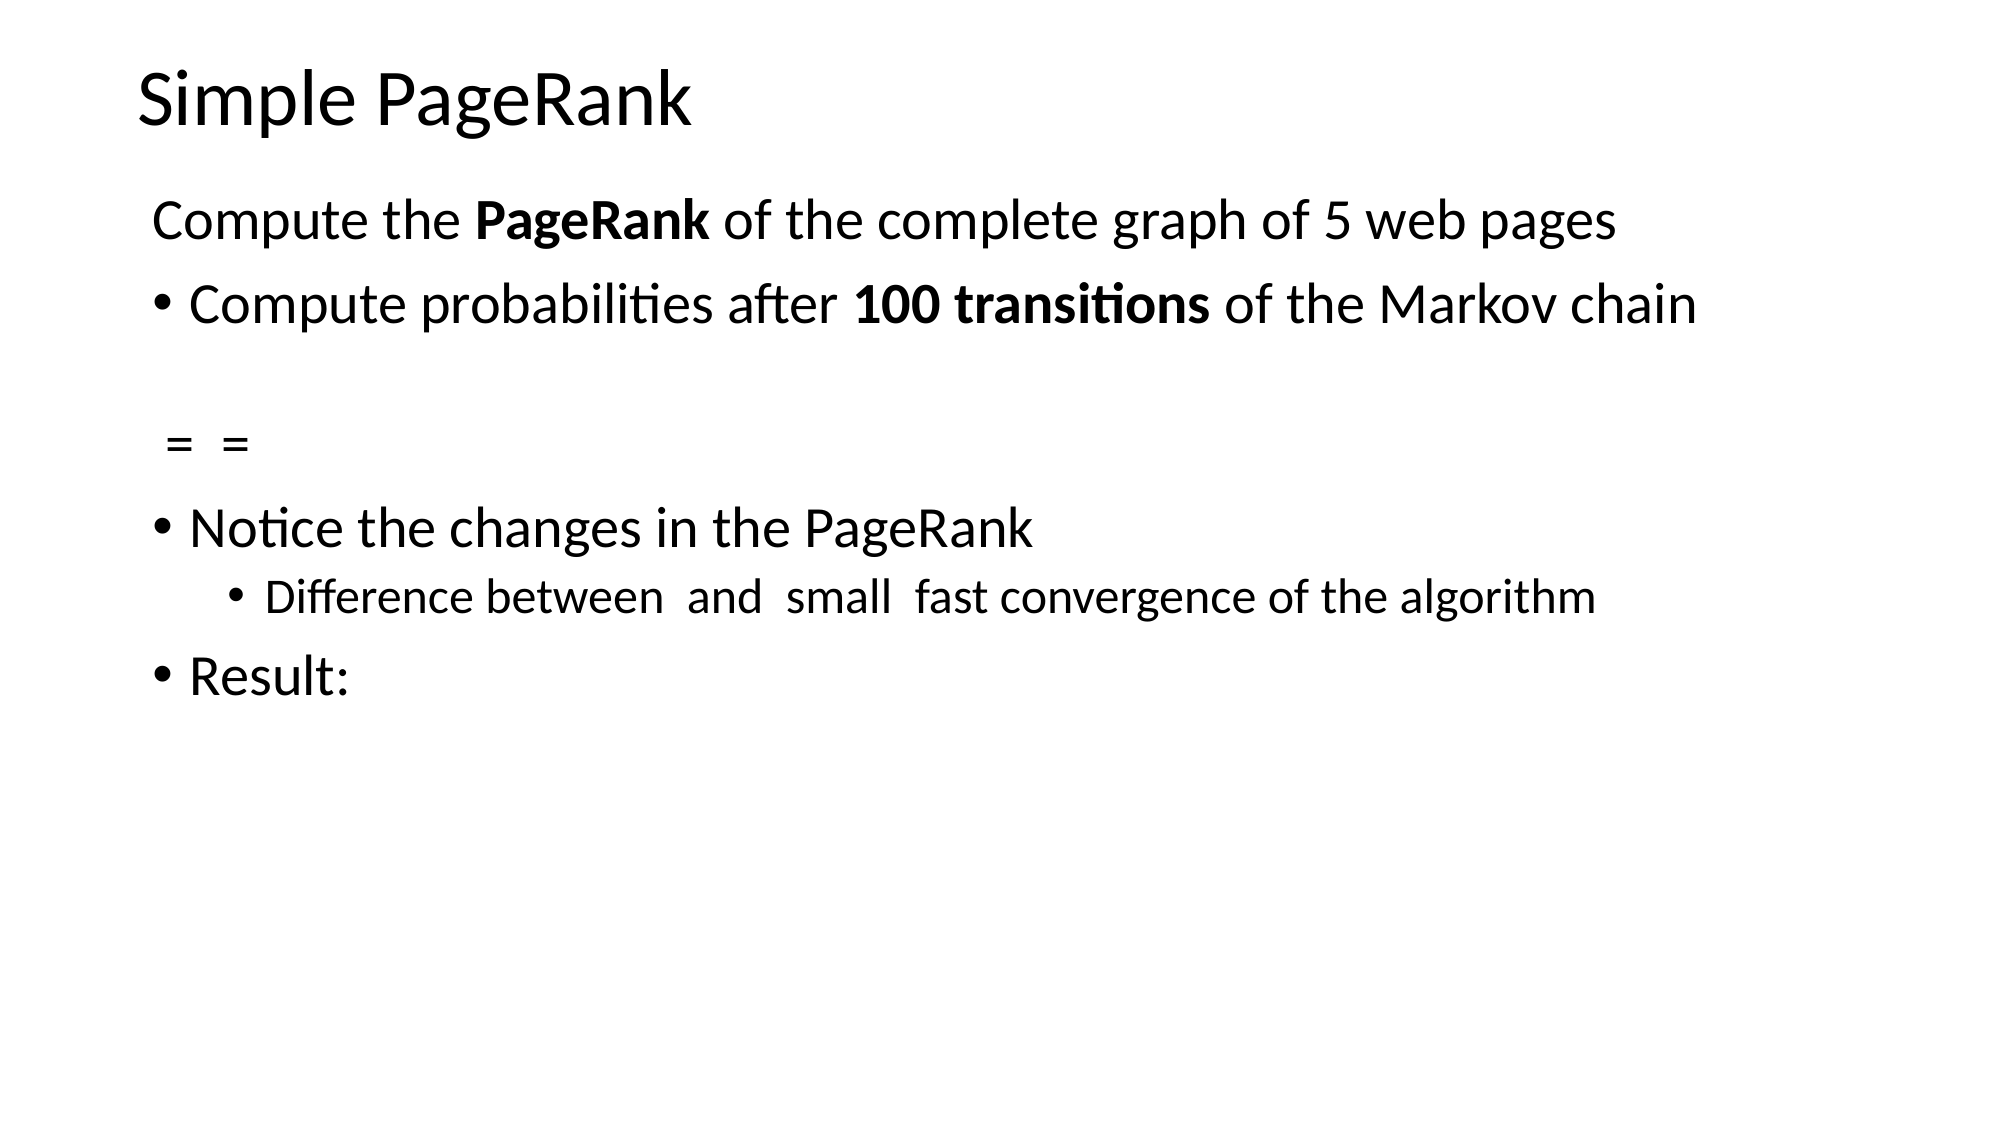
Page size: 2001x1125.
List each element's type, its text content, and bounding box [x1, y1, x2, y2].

title Simple PageRank [122, 47, 1848, 151]
